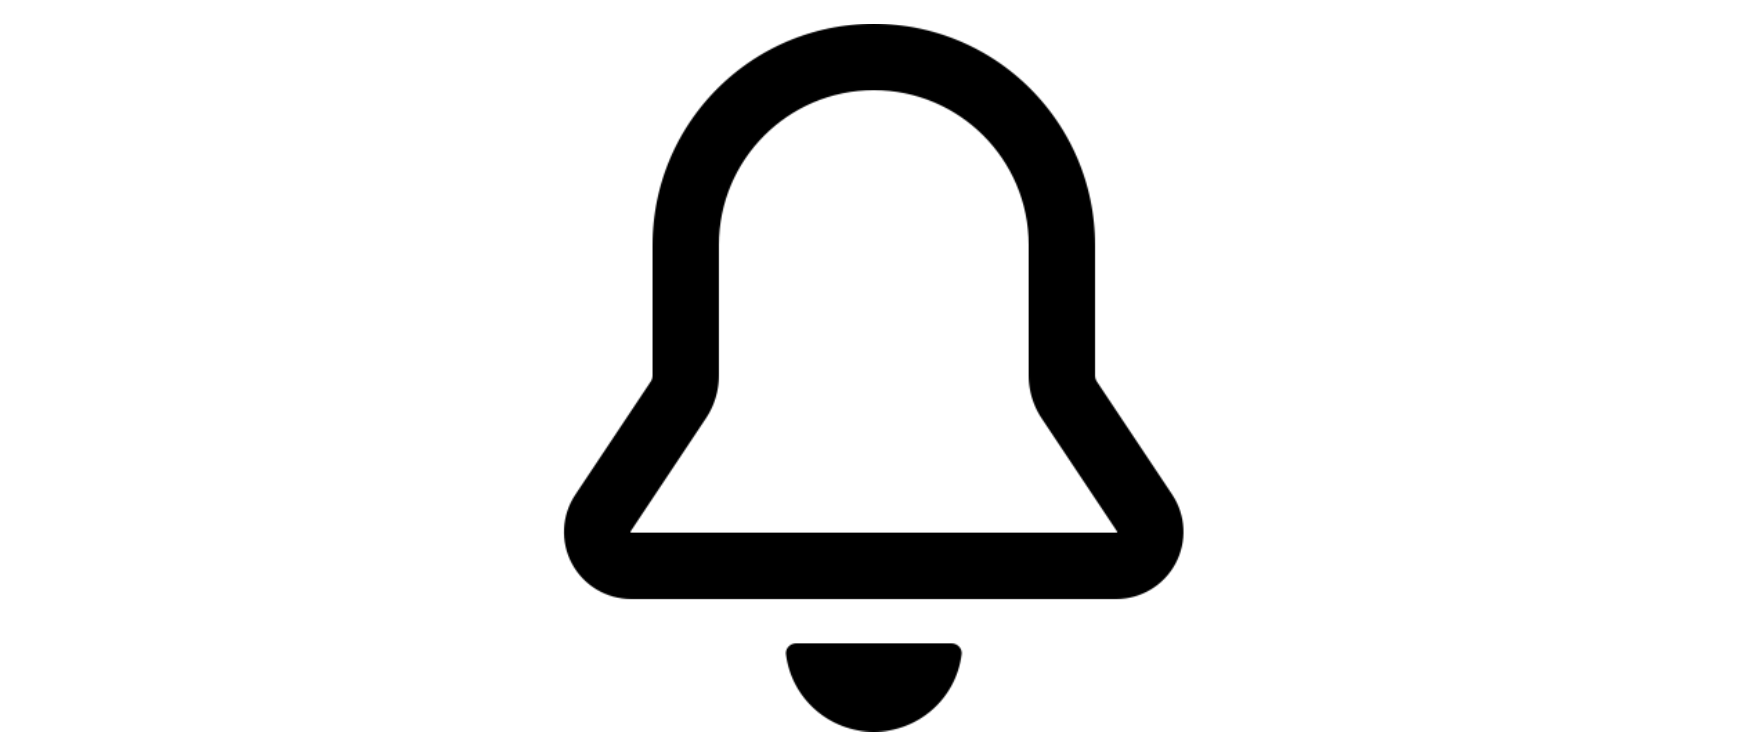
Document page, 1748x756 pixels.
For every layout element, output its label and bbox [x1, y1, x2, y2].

picture [520, 24, 1228, 732]
